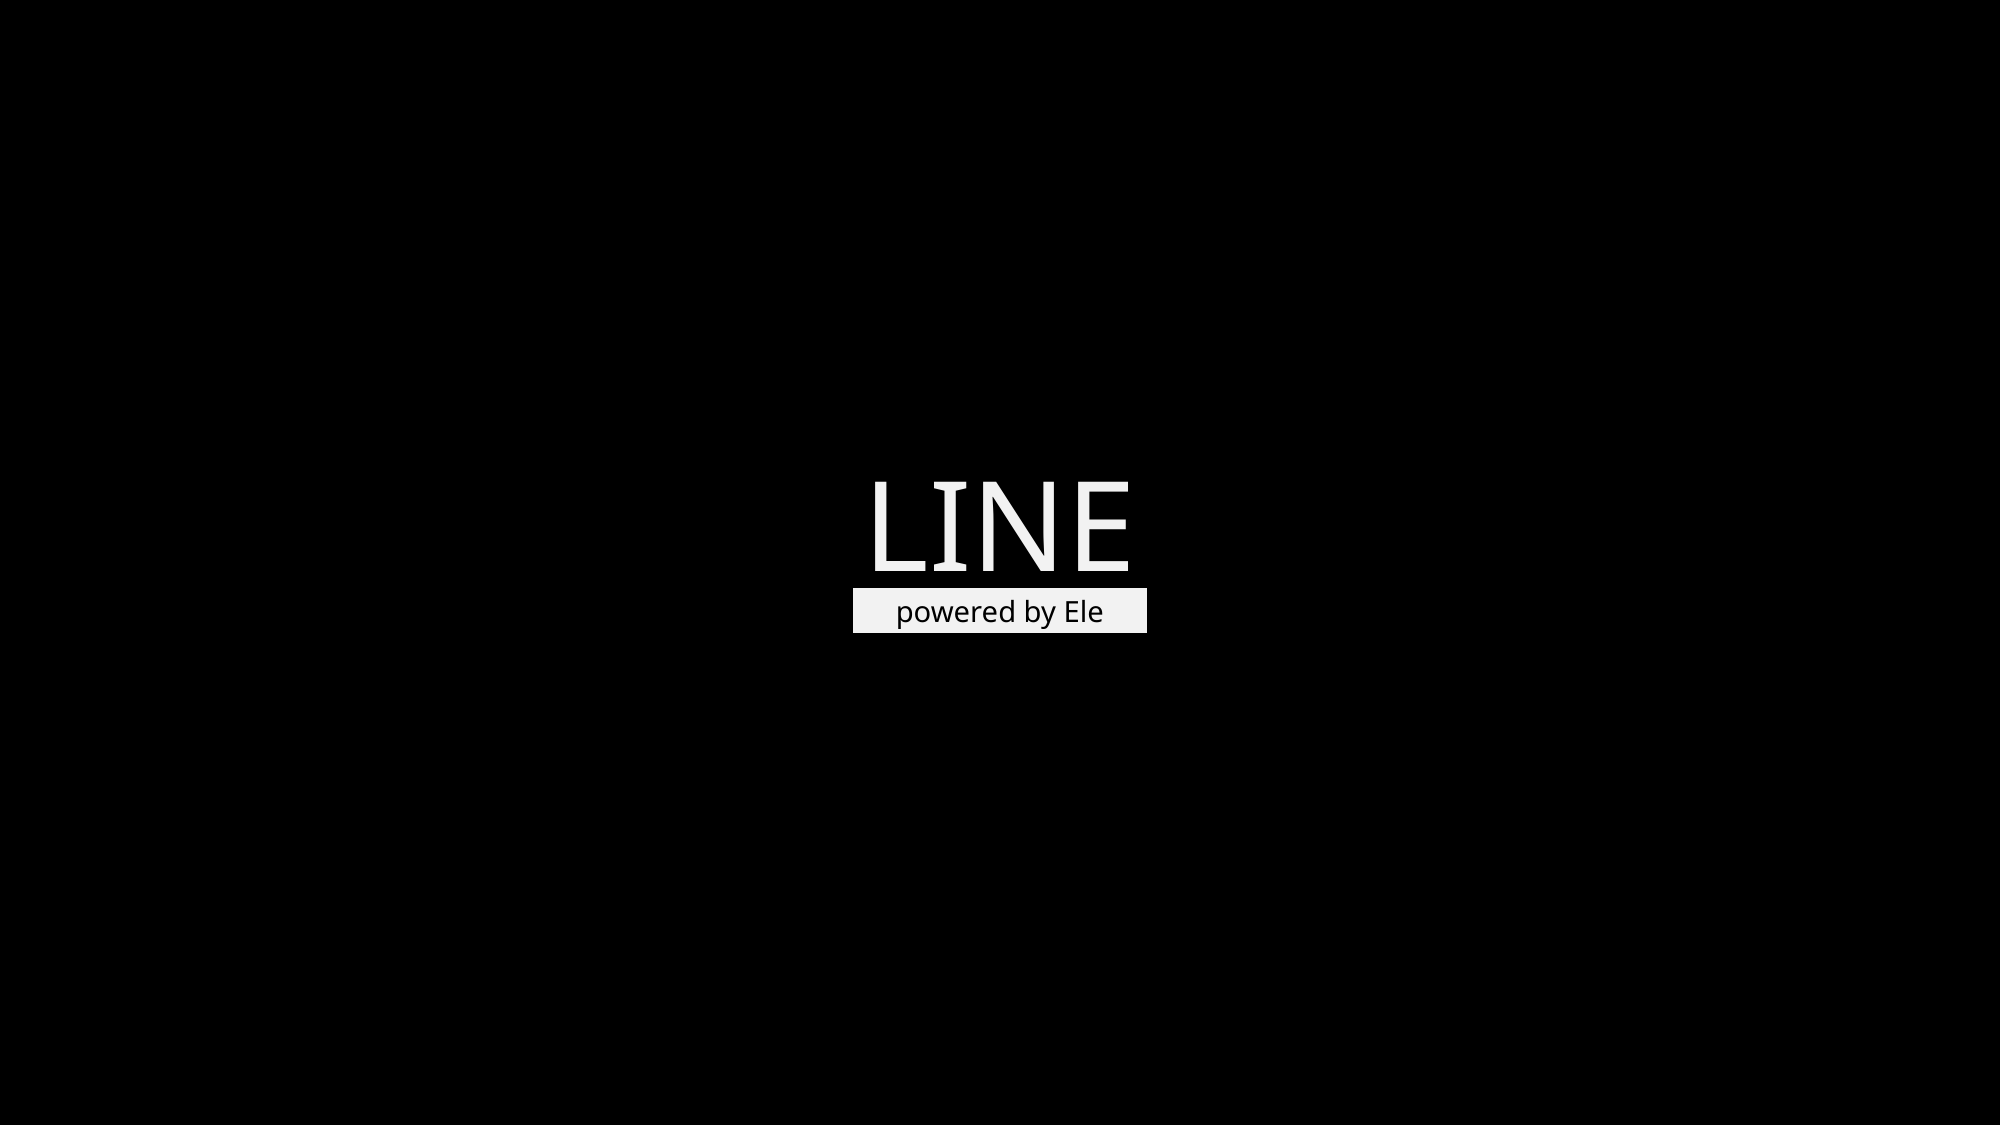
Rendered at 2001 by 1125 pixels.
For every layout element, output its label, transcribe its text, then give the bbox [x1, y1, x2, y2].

title LINE [750, 439, 1250, 606]
text_box powered by Ele [853, 589, 1146, 637]
